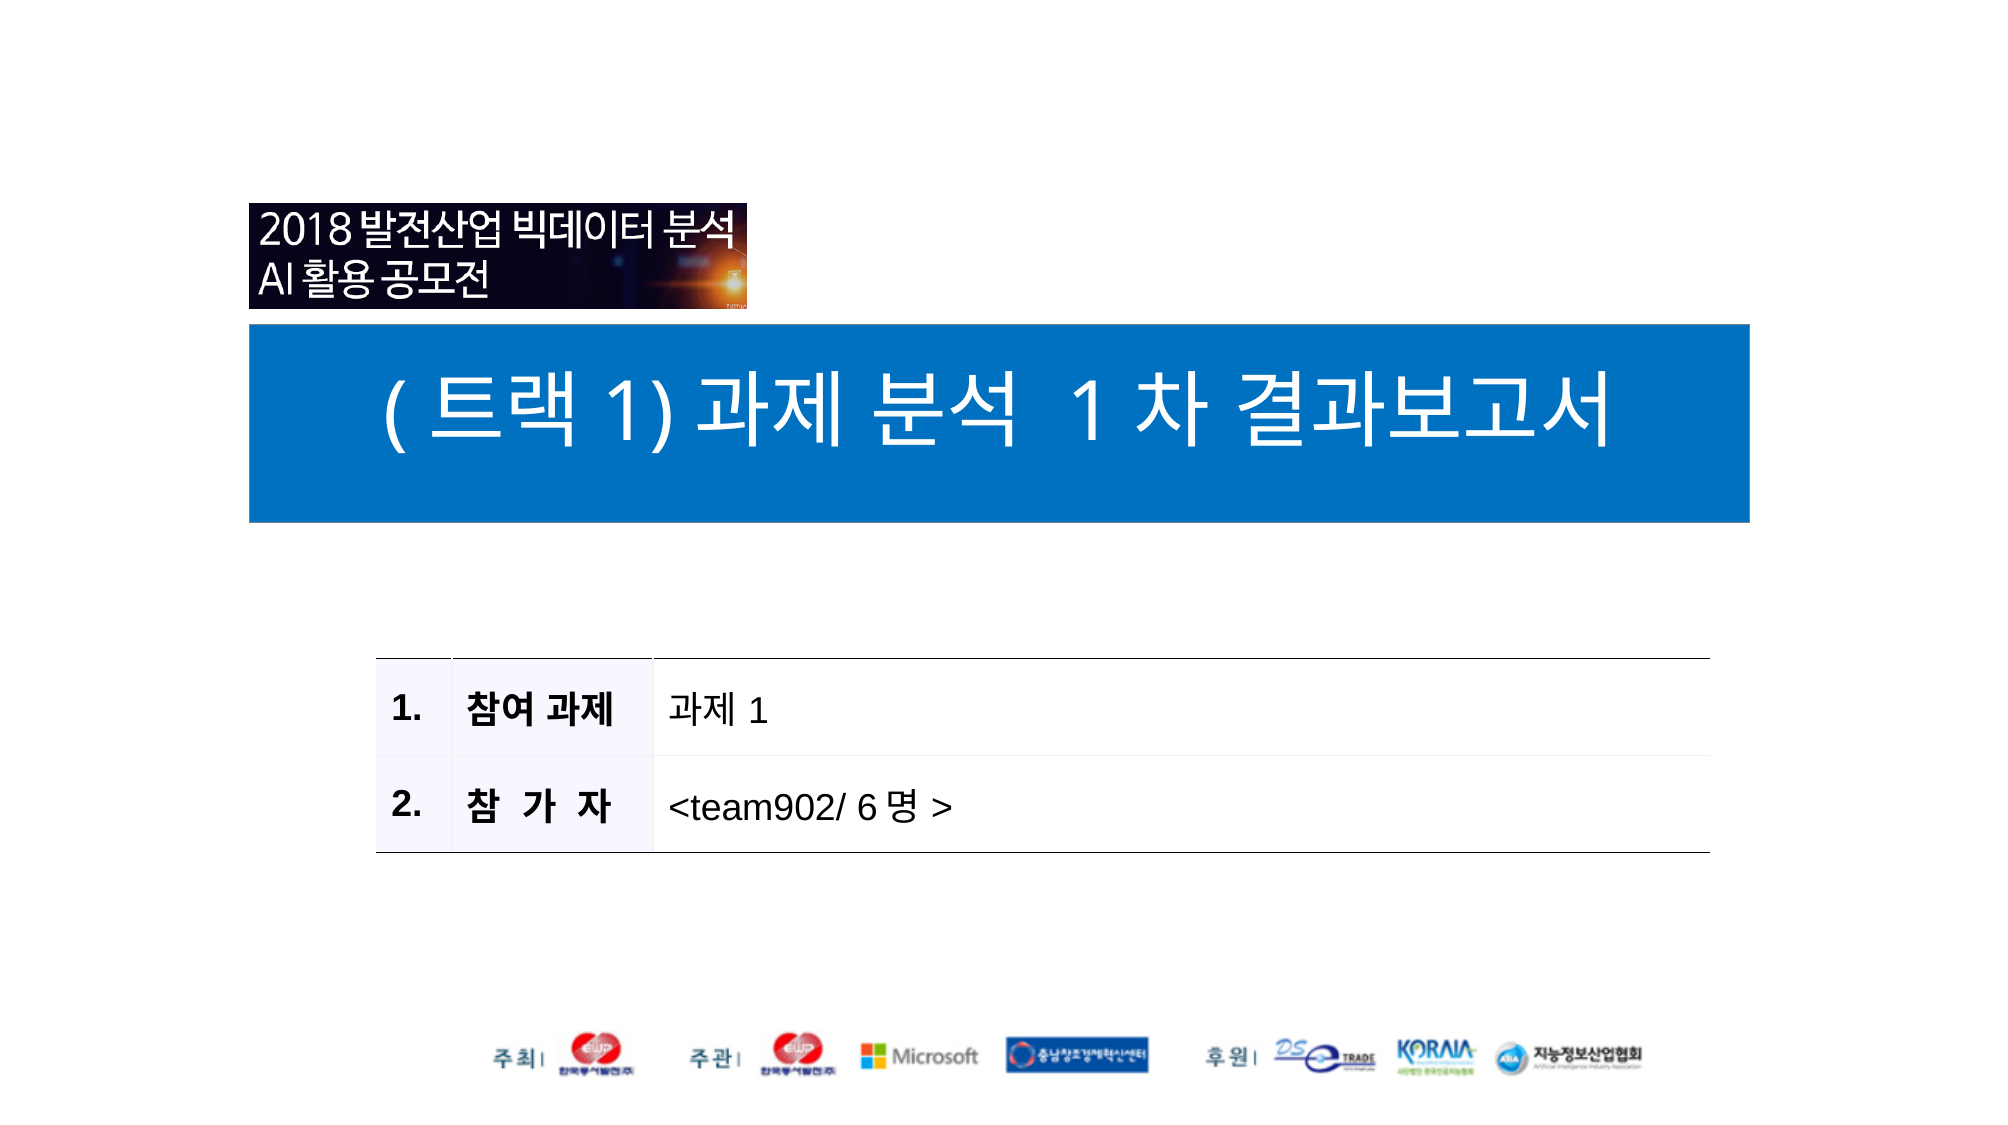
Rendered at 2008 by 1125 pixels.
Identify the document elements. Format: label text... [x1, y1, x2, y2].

picture [482, 1024, 1650, 1083]
table_header 1. [376, 659, 451, 755]
table_header 참여 과제 [453, 659, 652, 755]
table_cell 참 가 자 [453, 756, 652, 852]
table_header 과제1 [654, 659, 1710, 755]
table_cell <team902/ 6명> [654, 756, 1710, 852]
text_box (트랙1)과제 분석 1차 결과보고서 [249, 324, 1750, 523]
picture [249, 203, 748, 310]
table_cell 2. [376, 756, 451, 852]
